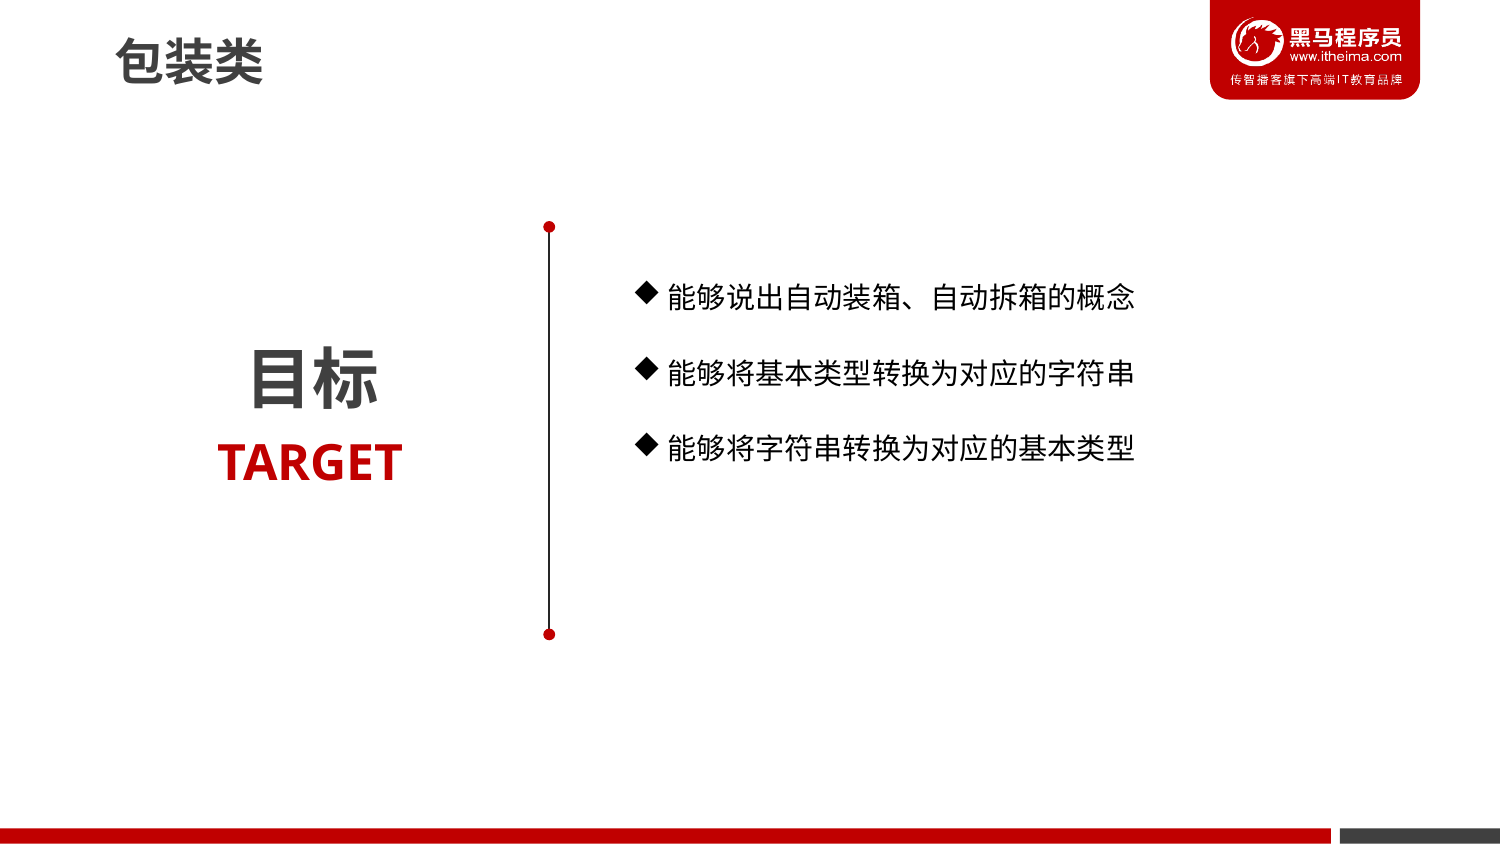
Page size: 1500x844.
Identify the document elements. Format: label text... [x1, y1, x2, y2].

title 包装类 [103, 29, 1183, 93]
list 能够说出自动装箱、自动拆箱的概念 能够将基本类型转换为对应的字符串 能够将字符串转换为对应的基本类型 [621, 238, 1314, 632]
picture [1212, 8, 1421, 94]
